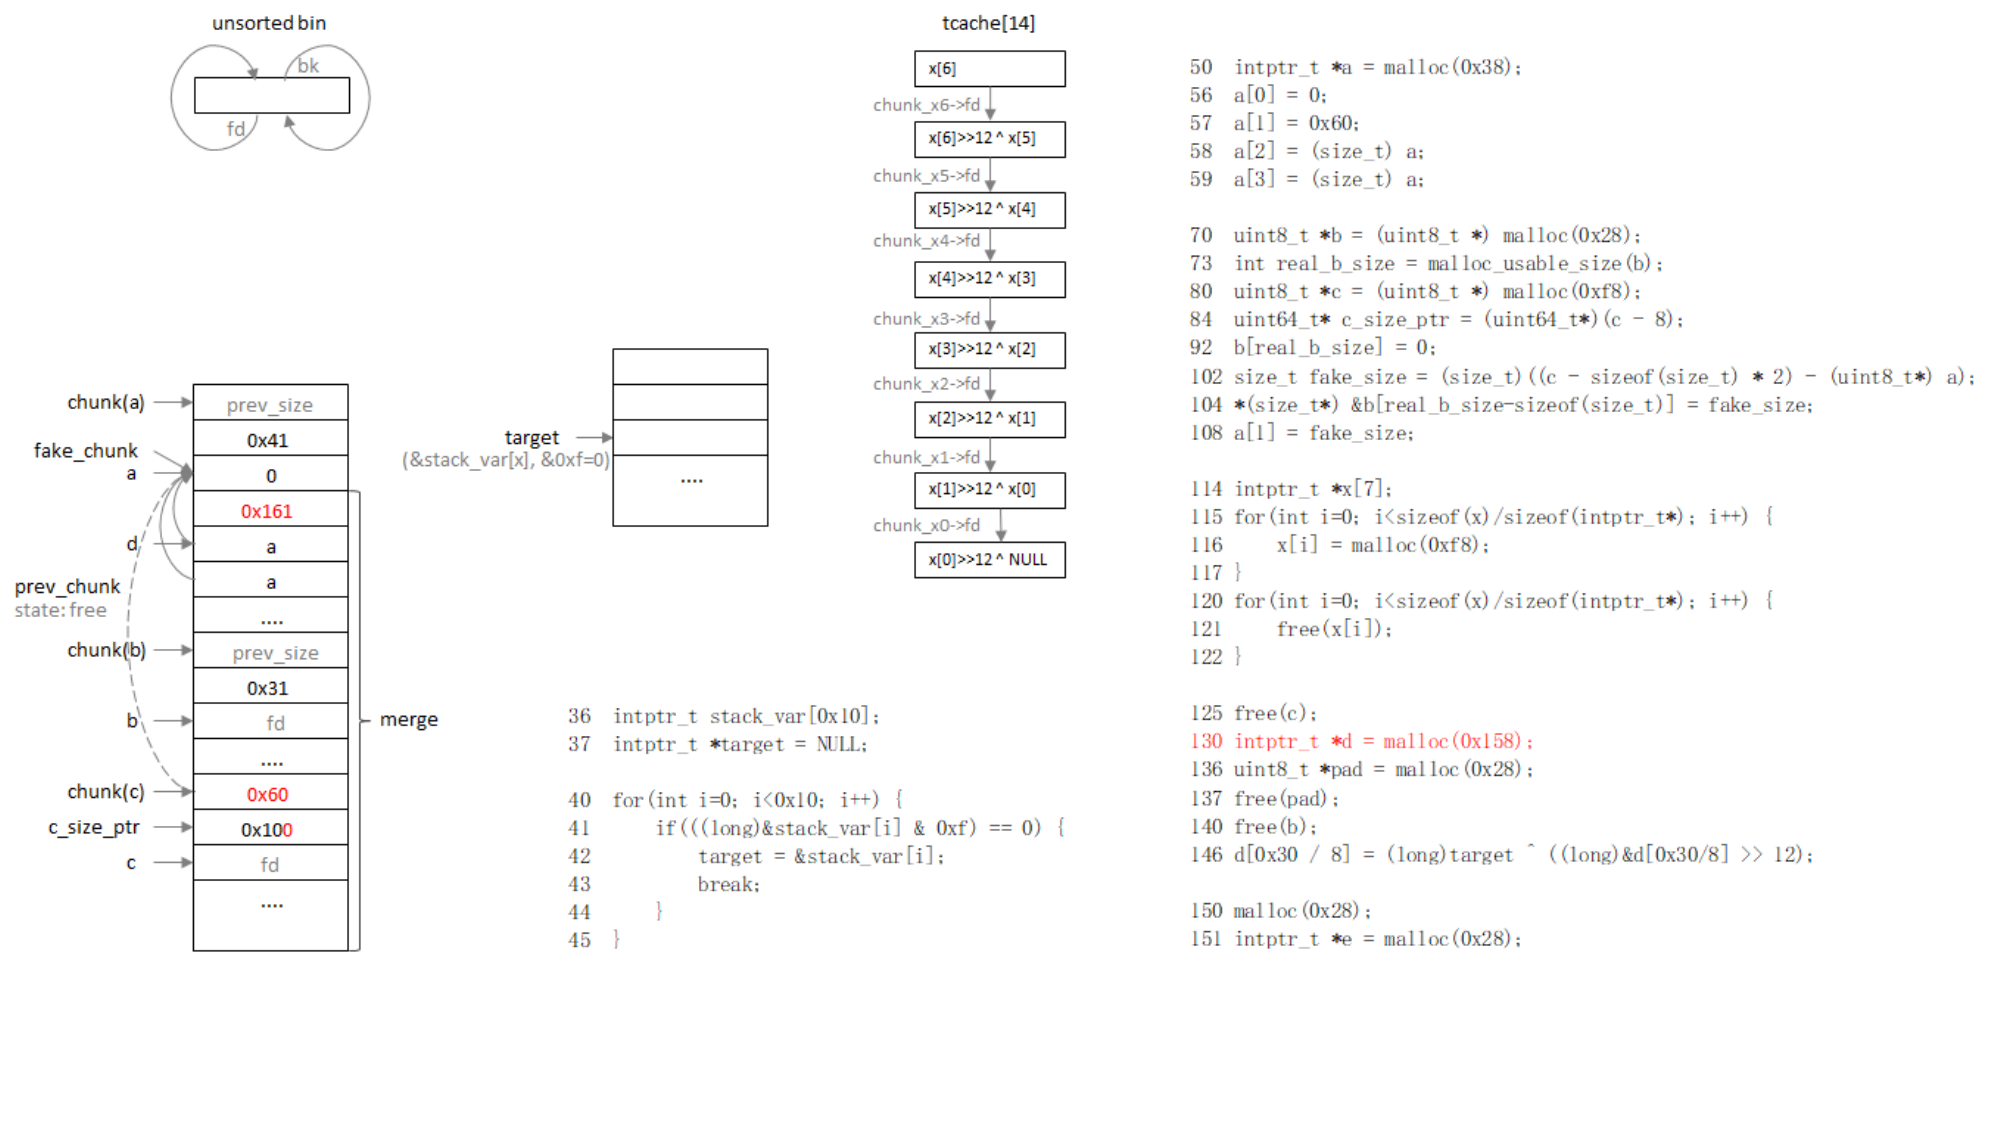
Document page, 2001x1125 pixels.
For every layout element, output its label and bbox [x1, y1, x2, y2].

picture [0, 0, 2000, 971]
